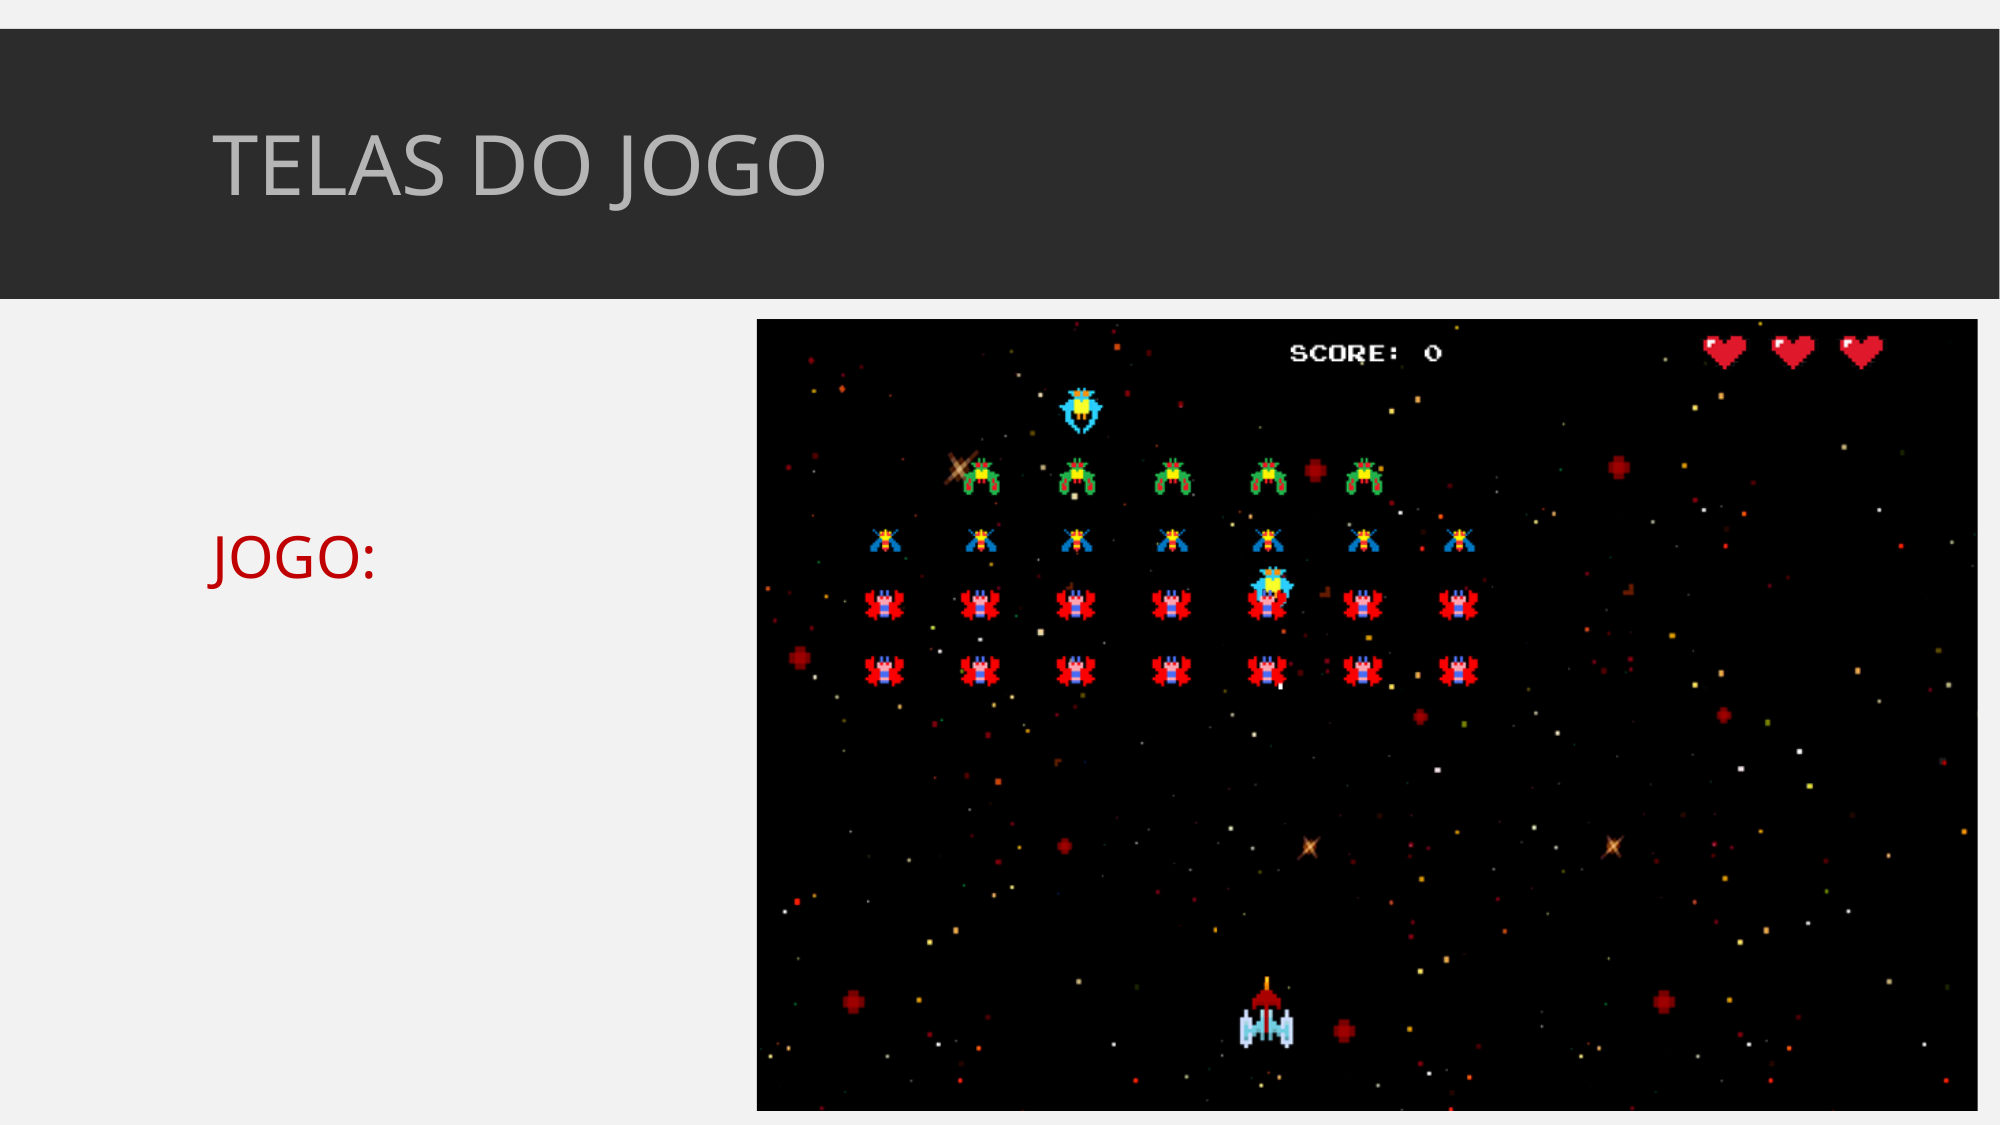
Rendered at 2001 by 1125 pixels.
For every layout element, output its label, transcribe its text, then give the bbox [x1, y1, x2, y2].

picture [756, 319, 1978, 1112]
list JOGO: [197, 329, 749, 1020]
title TELAS DO JOGO [197, 46, 1803, 295]
